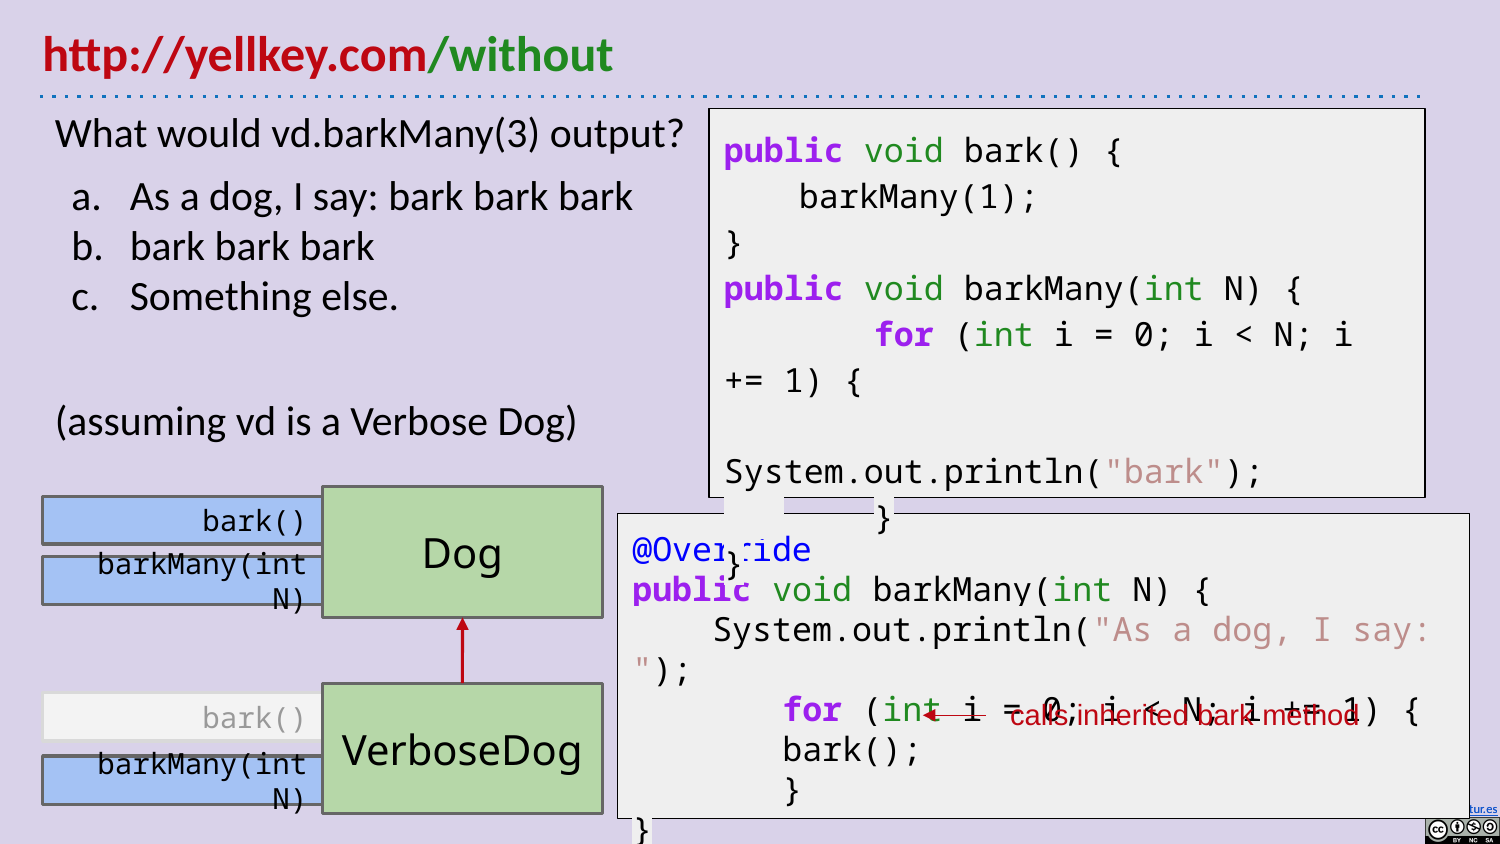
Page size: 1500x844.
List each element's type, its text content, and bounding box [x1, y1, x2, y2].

text_box public void bark() { barkMany(1); } public void barkMany(int N) { for (int i = 0; i < N; i += 1) { System.out.println("bark"); } } [708, 108, 1425, 498]
text_box calls inherited bark method [994, 681, 1387, 752]
title http://yellkey.com/without [27, 15, 1378, 97]
text_box @Override public void barkMany(int N) { System.out.println("As a dog, I say: "); for (int i = 0; i < N; i += 1) { bark(); } } [617, 513, 1470, 819]
list What would vd.barkMany(3) output? As a dog, I say: bark bark bark bark bark bark Something else. (assuming vd is a Verbose Dog) [39, 91, 709, 773]
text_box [42, 486, 603, 814]
picture [1425, 817, 1500, 844]
